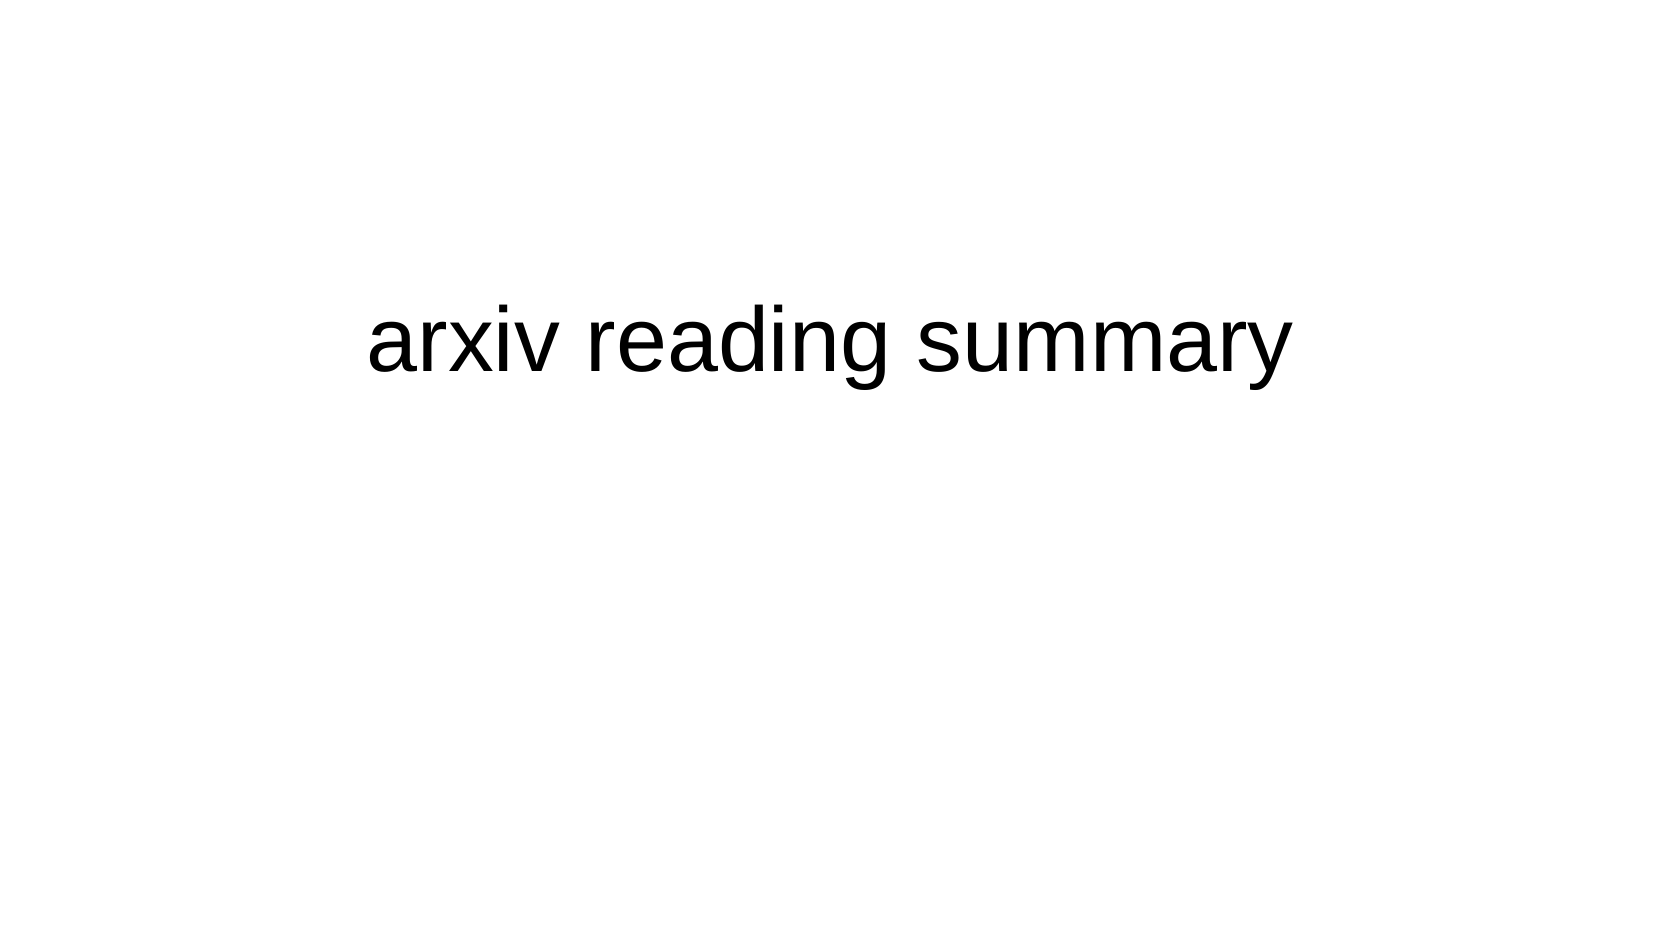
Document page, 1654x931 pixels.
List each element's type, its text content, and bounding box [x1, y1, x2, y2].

title arxiv reading summary [86, 257, 1575, 413]
